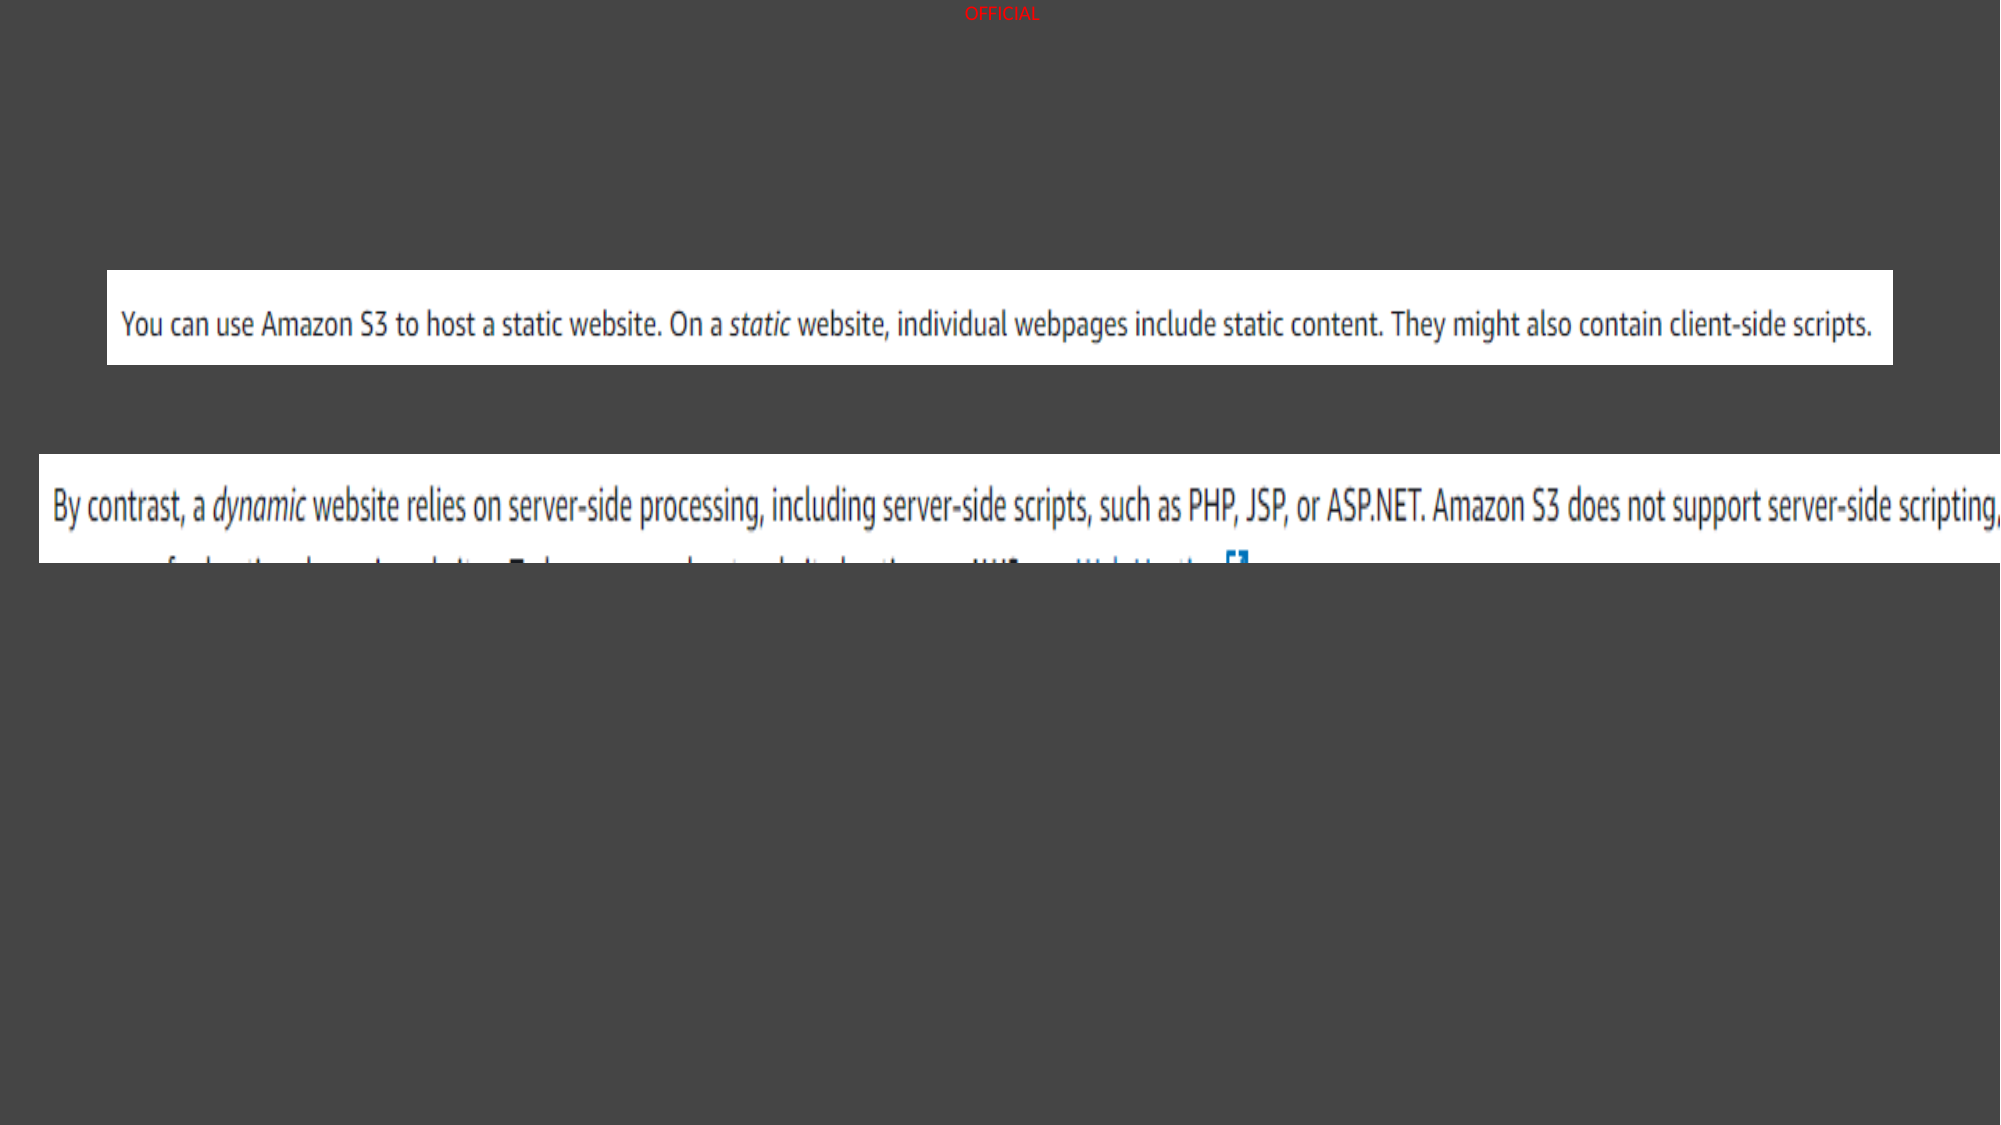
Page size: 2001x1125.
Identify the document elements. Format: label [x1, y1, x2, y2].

picture [39, 454, 2000, 563]
picture [106, 270, 1893, 365]
